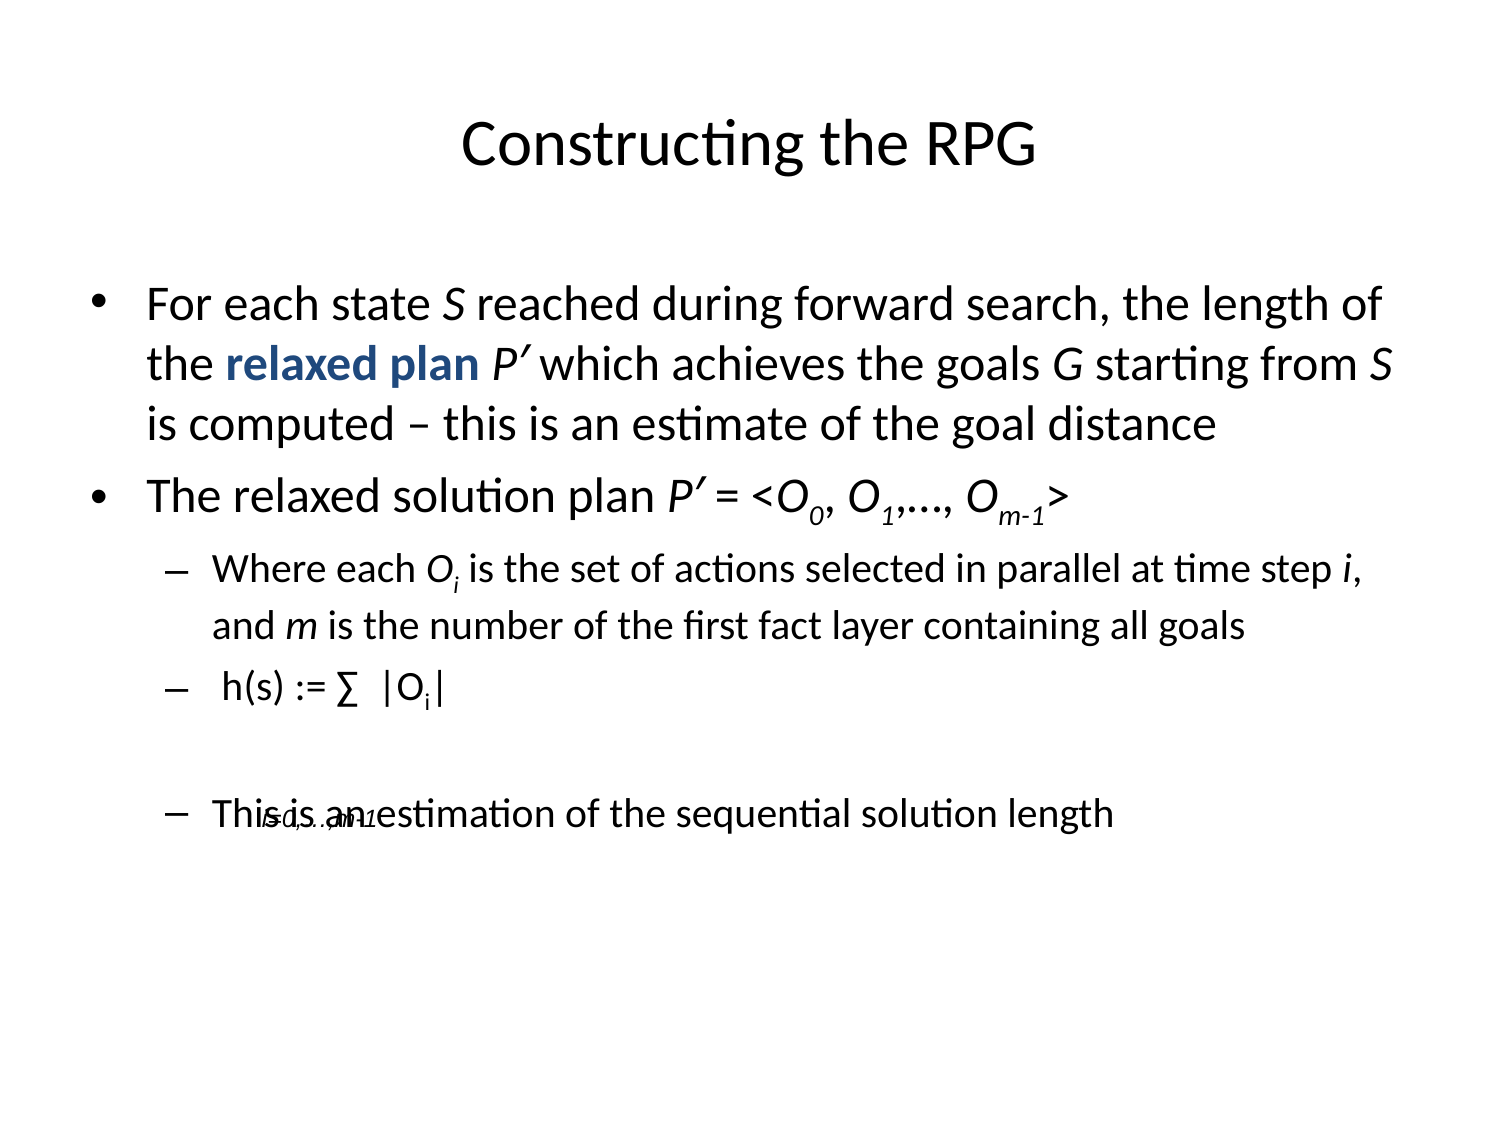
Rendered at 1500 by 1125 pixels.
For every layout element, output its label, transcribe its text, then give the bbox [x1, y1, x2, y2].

list For each state S reached during forward search, the length of the relaxed plan P′ which achieves the goals G starting from S is computed – this is an estimate of the goal distance The relaxed solution plan P′ = <O0, O1,…, Om-1> Where each Oi is the set of actions selected in parallel at time step i, and m is the number of the first fact layer containing all goals h(s) := ∑ |Oi| This is an estimation of the sequential solution length [74, 262, 1426, 1006]
title Constructing the RPG [74, 44, 1426, 233]
text_box i=0,…,m-1 [172, 798, 486, 841]
